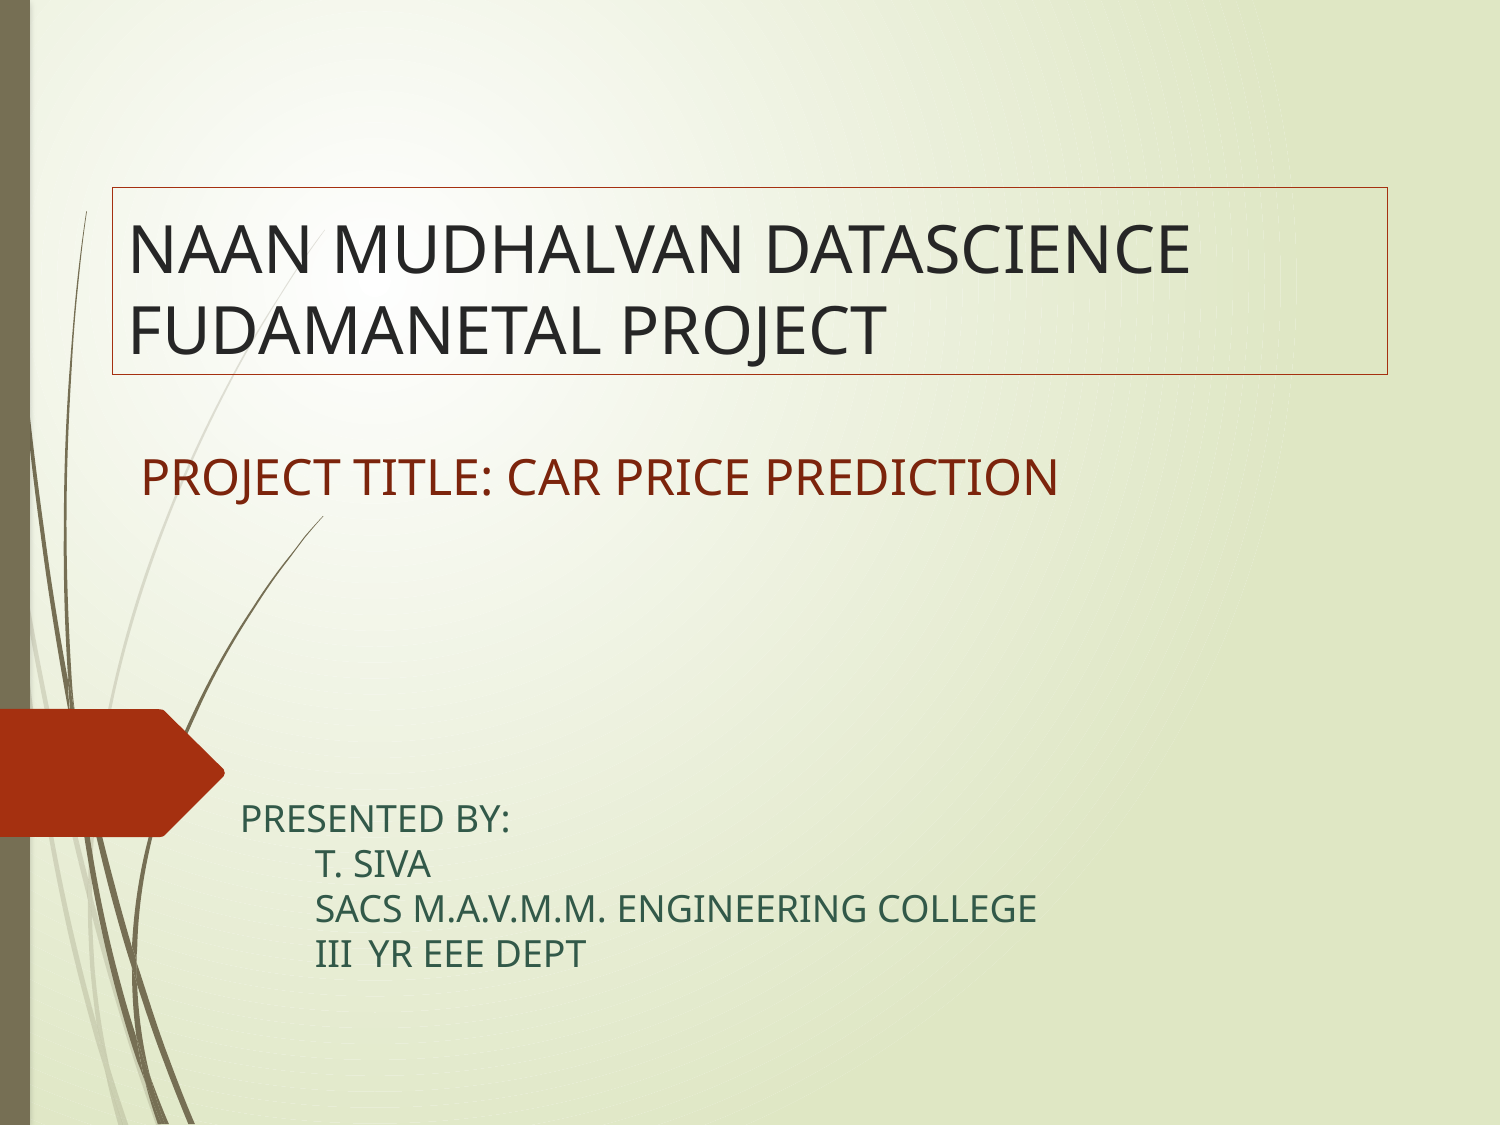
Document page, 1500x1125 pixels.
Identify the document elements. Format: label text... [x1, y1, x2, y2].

title NAAN MUDHALVAN DATASCIENCE FUDAMANETAL PROJECT [112, 187, 1388, 375]
text_box PRESENTED BY: T. SIVA SACS M.A.V.M.M. ENGINEERING COLLEGE III YR EEE DEPT [224, 787, 1125, 983]
subtitle PROJECT TITLE: CAR PRICE PREDICTION [125, 437, 1325, 563]
